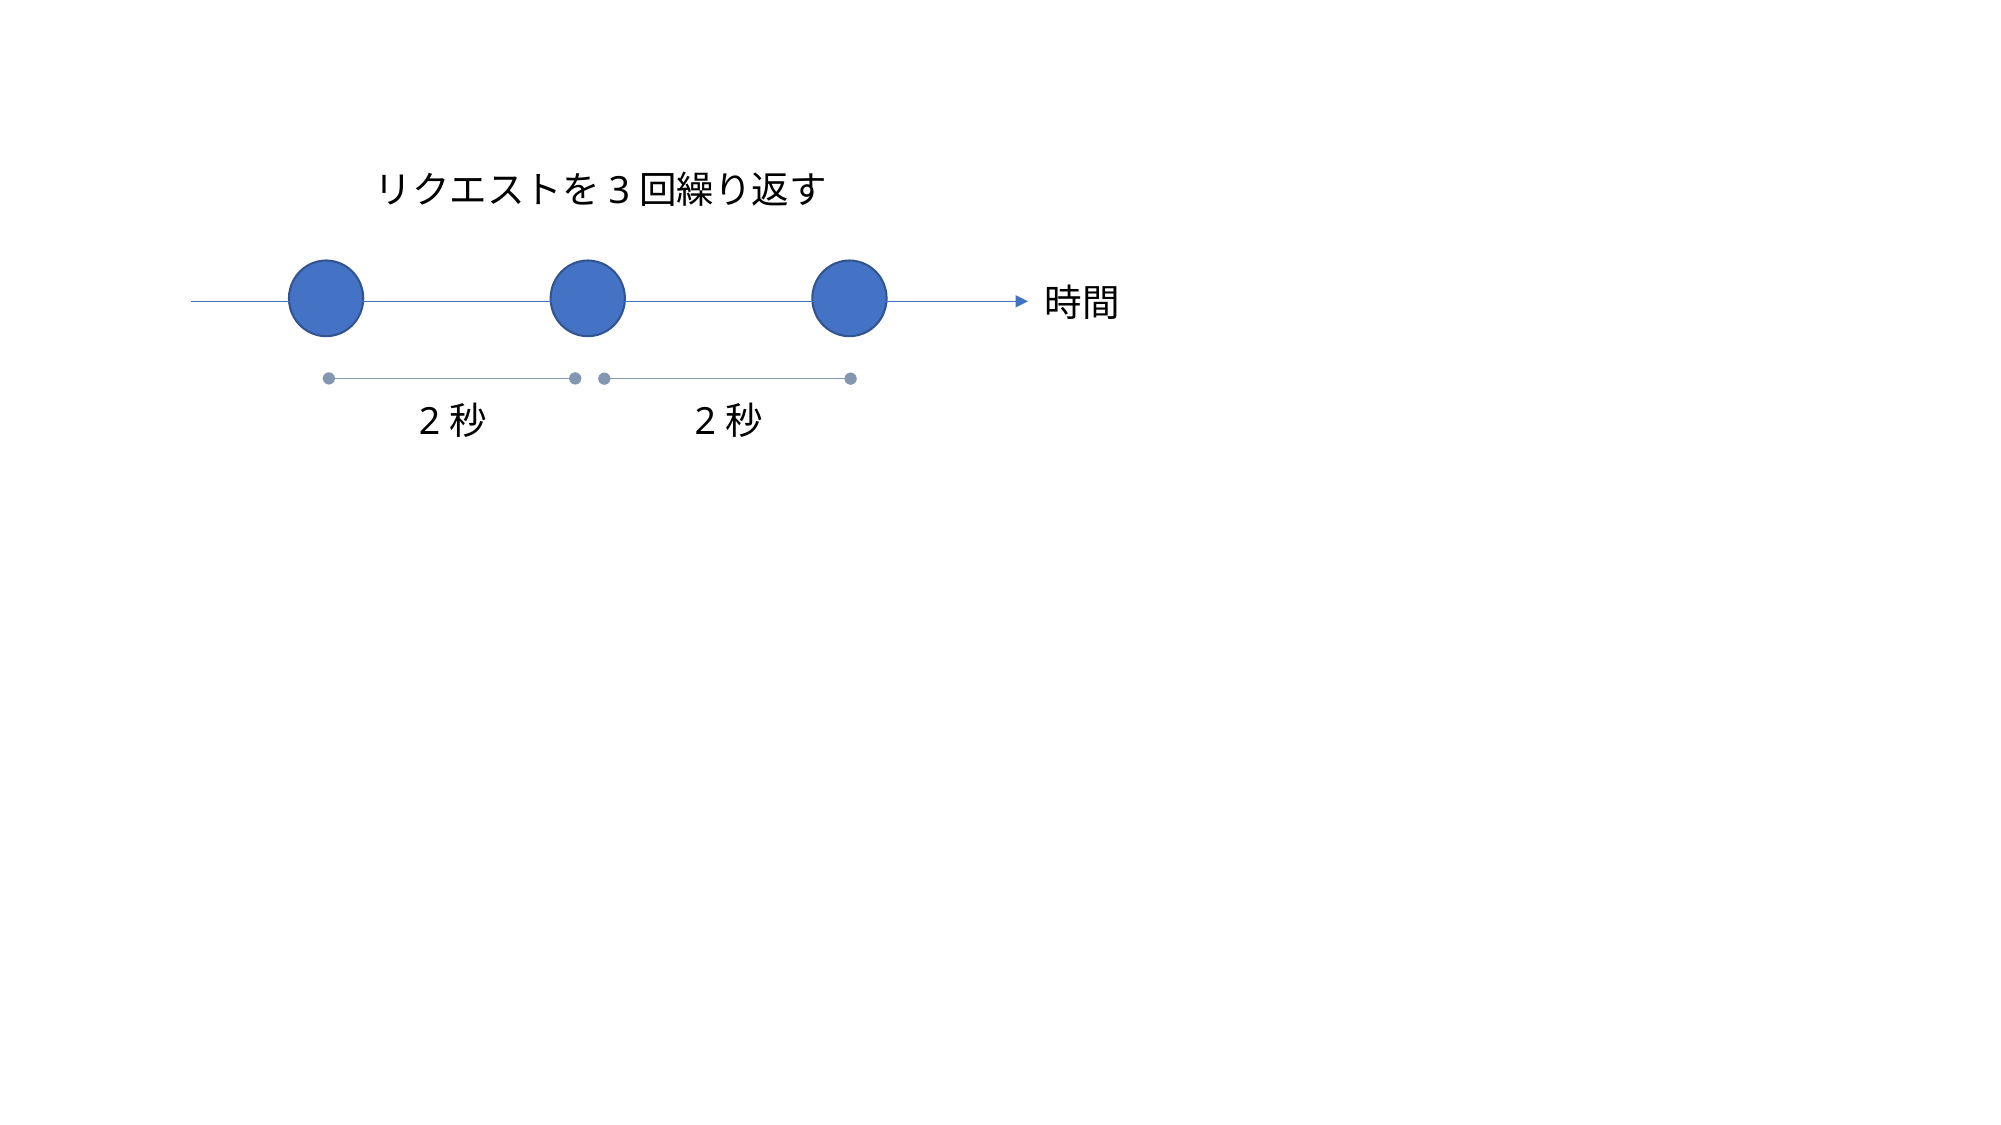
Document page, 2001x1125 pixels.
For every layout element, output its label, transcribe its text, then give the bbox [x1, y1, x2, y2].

text_box [549, 259, 626, 301]
text_box 2秒 [404, 389, 502, 450]
text_box 2秒 [679, 389, 778, 450]
text_box [811, 302, 888, 338]
text_box [288, 302, 365, 338]
text_box 時間 [1030, 271, 1135, 332]
text_box [549, 302, 626, 338]
text_box リクエストを3回繰り返す [359, 158, 842, 218]
text_box [287, 259, 365, 301]
text_box [811, 259, 888, 301]
